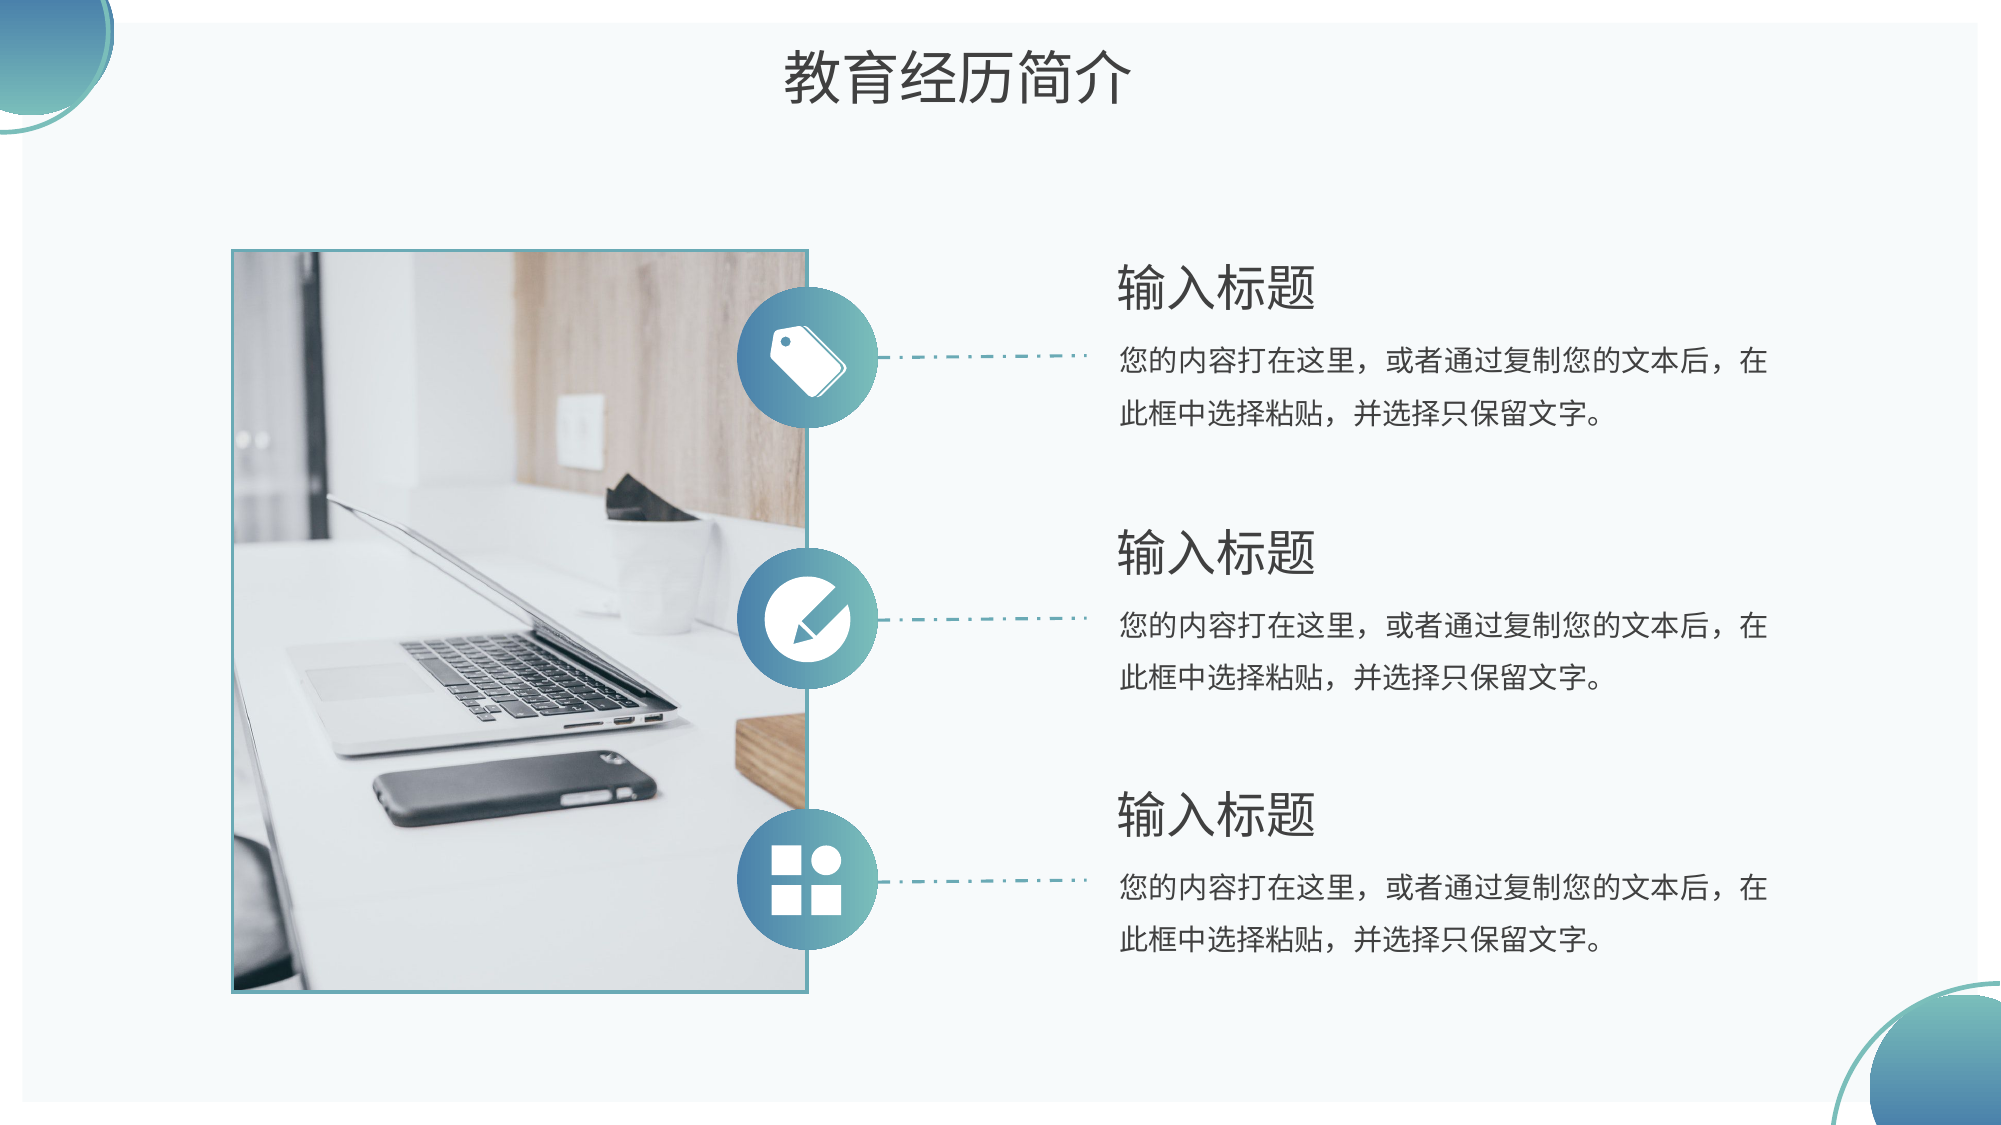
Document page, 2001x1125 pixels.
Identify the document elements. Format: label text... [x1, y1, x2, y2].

text_box [811, 885, 842, 916]
text_box [764, 576, 851, 663]
text_box 输入标题 [1101, 513, 1384, 589]
text_box 您的内容打在这里，或者通过复制您的文本后，在此框中选择粘贴，并选择只保留文字。 [1104, 317, 1785, 438]
text_box [21, 22, 1979, 1103]
text_box 输入标题 [1101, 249, 1384, 325]
text_box [811, 845, 842, 876]
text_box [0, 0, 115, 133]
text_box 输入标题 [1101, 775, 1384, 851]
text_box 教育经历简介 [768, 33, 1232, 119]
text_box 您的内容打在这里，或者通过复制您的文本后，在此框中选择粘贴，并选择只保留文字。 [1104, 582, 1785, 702]
text_box [736, 547, 879, 690]
text_box [771, 845, 802, 876]
text_box [736, 807, 879, 951]
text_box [1831, 983, 2000, 1125]
text_box [771, 885, 802, 916]
text_box [232, 249, 808, 993]
text_box 您的内容打在这里，或者通过复制您的文本后，在此框中选择粘贴，并选择只保留文字。 [1104, 844, 1785, 964]
text_box [770, 326, 847, 398]
text_box [736, 286, 879, 429]
